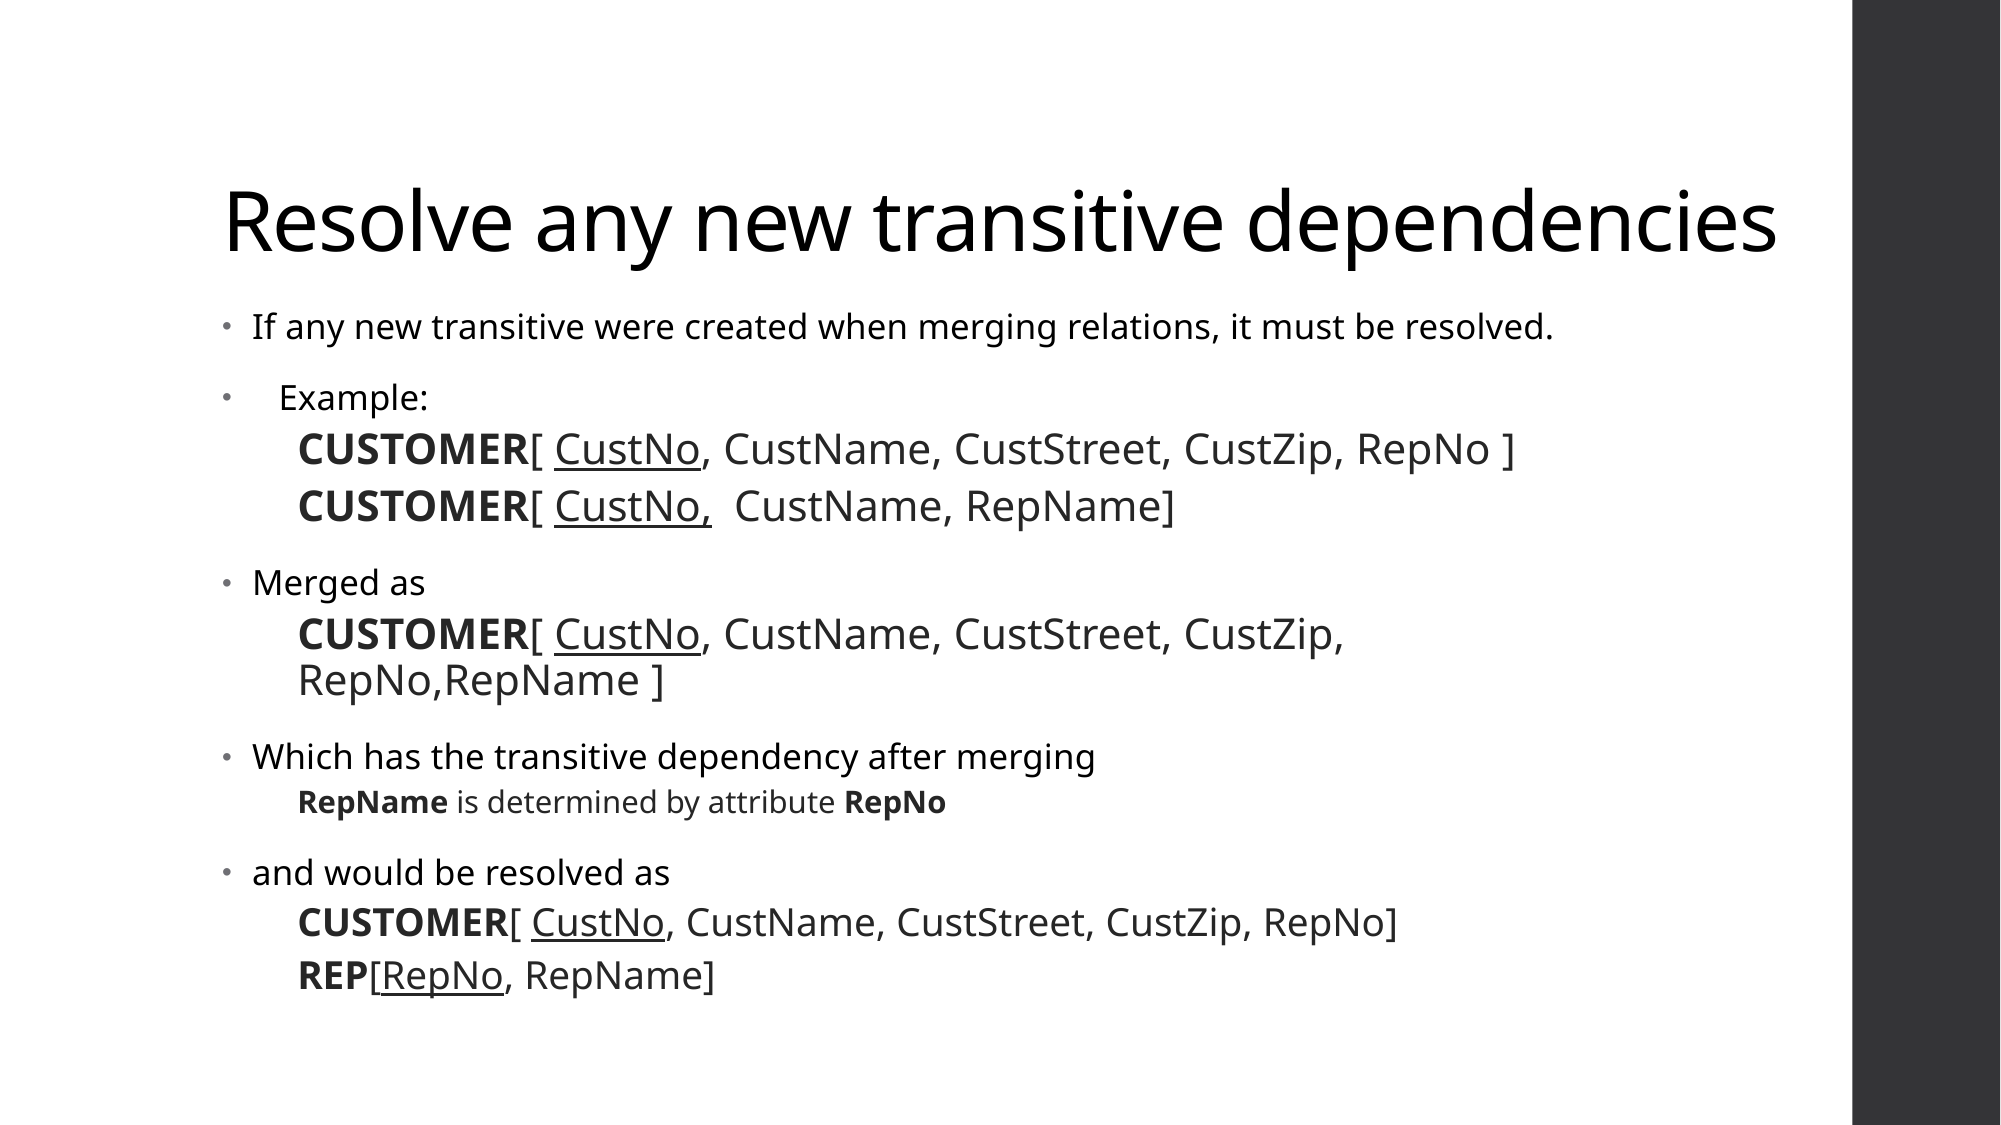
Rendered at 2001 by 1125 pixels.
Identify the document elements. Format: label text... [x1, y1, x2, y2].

list If any new transitive were created when merging relations, it must be resolved. Example: CUSTOMER[ CustNo, CustName, CustStreet, CustZip, RepNo ] CUSTOMER[ CustNo, CustName, RepName] Merged as CUSTOMER[ CustNo, CustName, CustStreet, CustZip, RepNo,RepName ] Which has the transitive dependency after merging RepName is determined by attribute RepNo and would be resolved as CUSTOMER[ CustNo, CustName, CustStreet, CustZip, RepNo] REP[RepNo, RepName] [206, 299, 1617, 1014]
title Resolve any new transitive dependencies [206, 60, 1797, 278]
